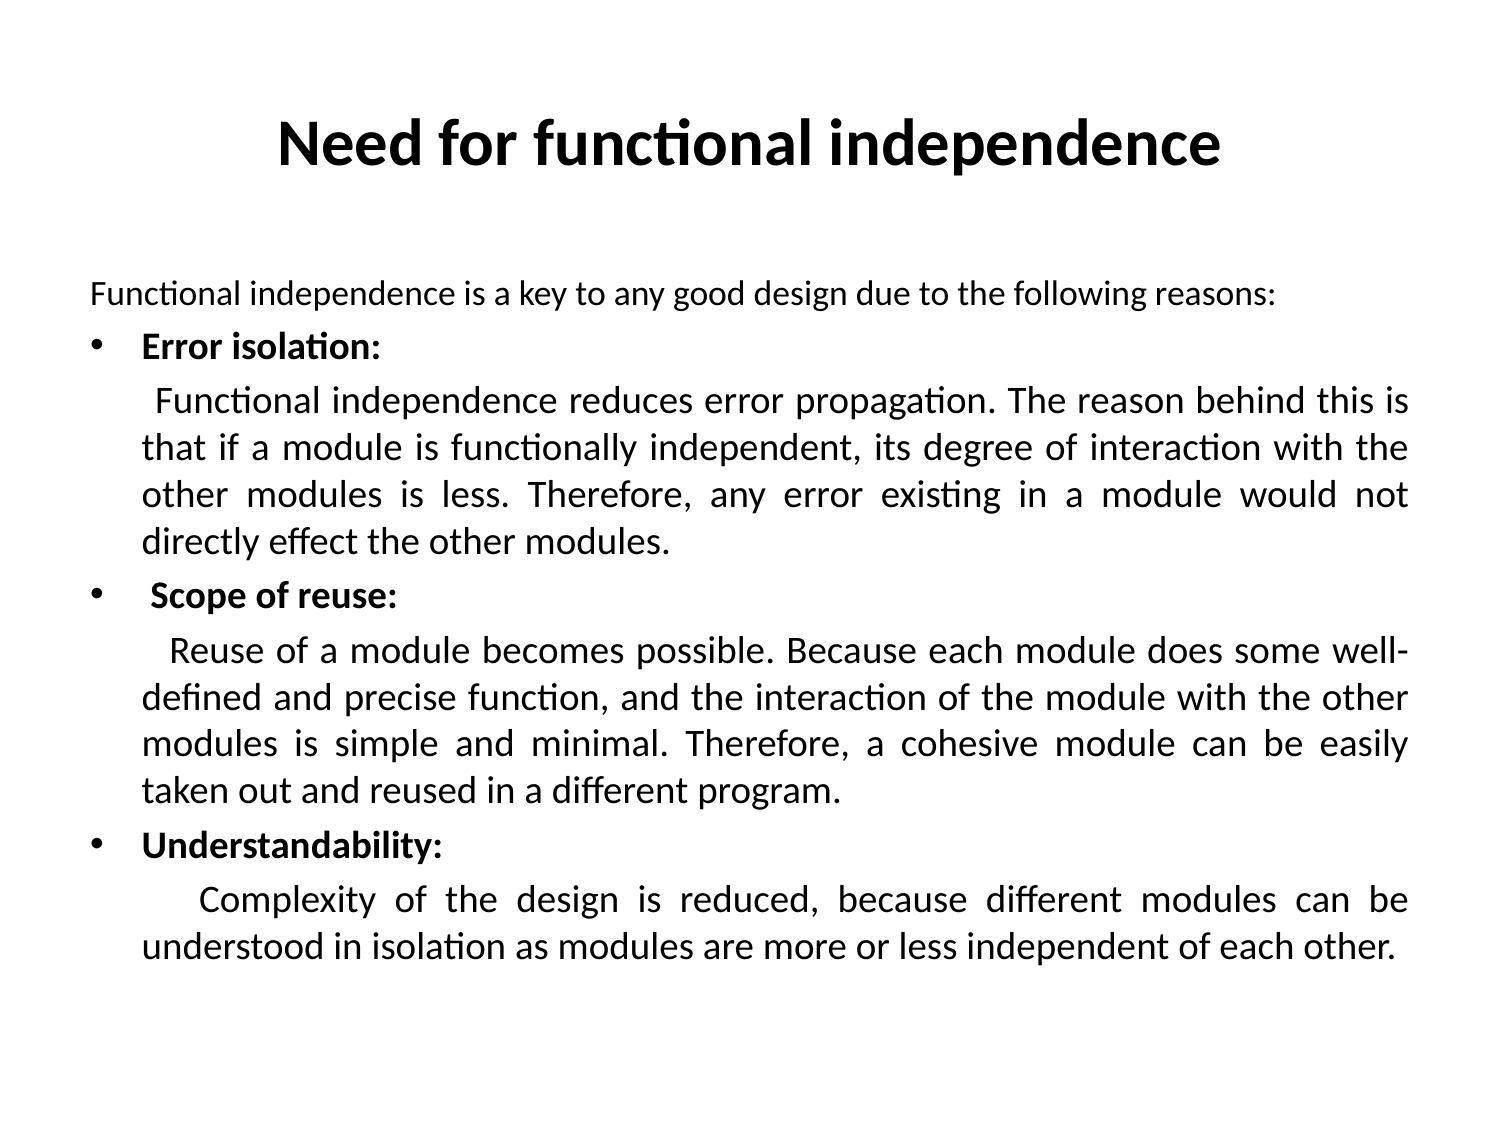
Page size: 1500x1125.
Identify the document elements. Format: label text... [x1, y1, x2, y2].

list Functional independence is a key to any good design due to the following reasons: Error isolation: Functional independence reduces error propagation. The reason behind this is that if a module is functionally independent, its degree of interaction with the other modules is less. Therefore, any error existing in a module would not directly effect the other modules. Scope of reuse: Reuse of a module becomes possible. Because each module does some well-defined and precise function, and the interaction of the module with the other modules is simple and minimal. Therefore, a cohesive module can be easily taken out and reused in a different program. Understandability: Complexity of the design is reduced, because different modules can be understood in isolation as modules are more or less independent of each other. [75, 262, 1425, 1005]
title Need for functional independence [75, 45, 1425, 233]
